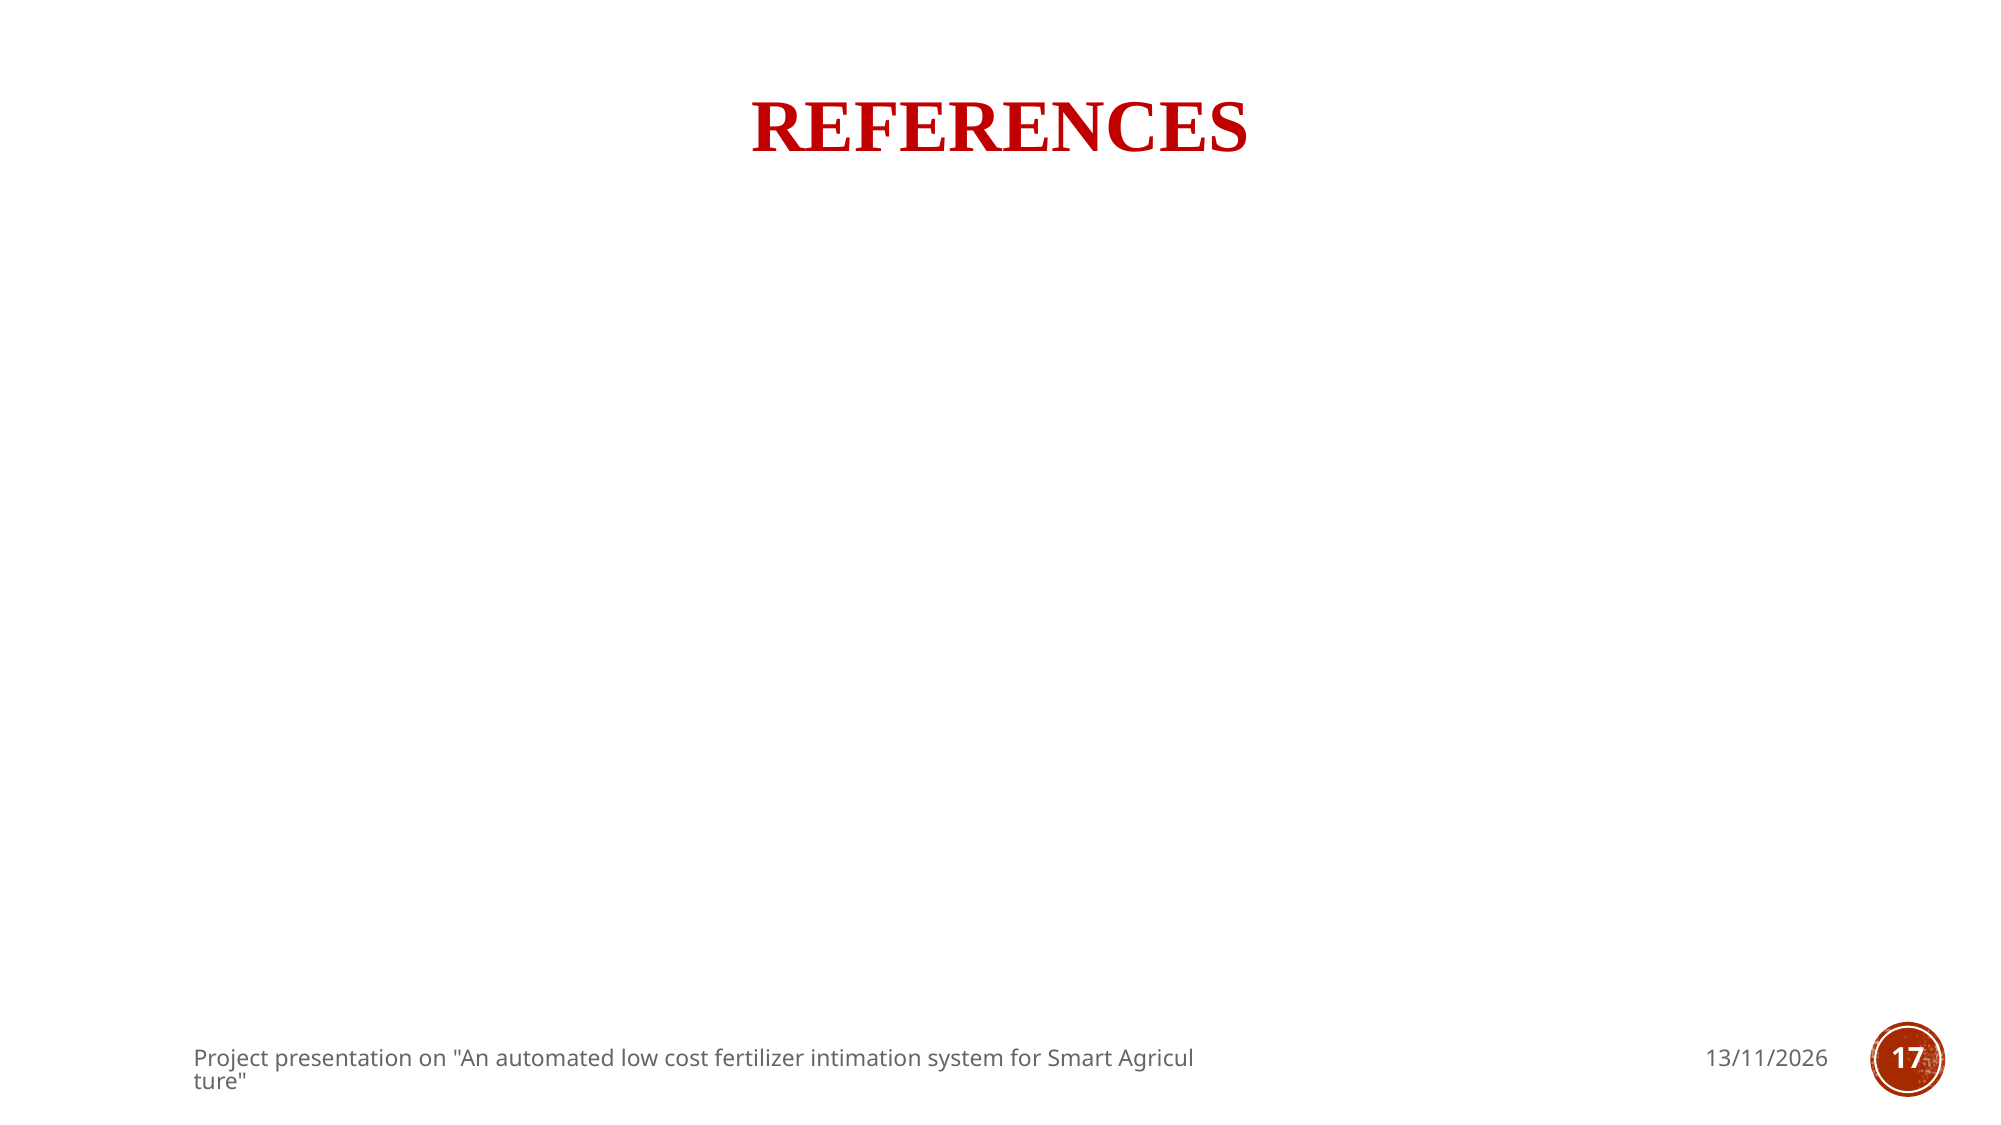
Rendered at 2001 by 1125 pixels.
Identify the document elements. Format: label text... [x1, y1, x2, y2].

title REFERENCES [175, 79, 1826, 175]
slide_number 17 [1855, 1028, 1961, 1089]
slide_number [1306, 1028, 1844, 1089]
footer Project presentation on "An automated low cost fertilizer intimation system for Smart Agriculture" [178, 1028, 1217, 1089]
